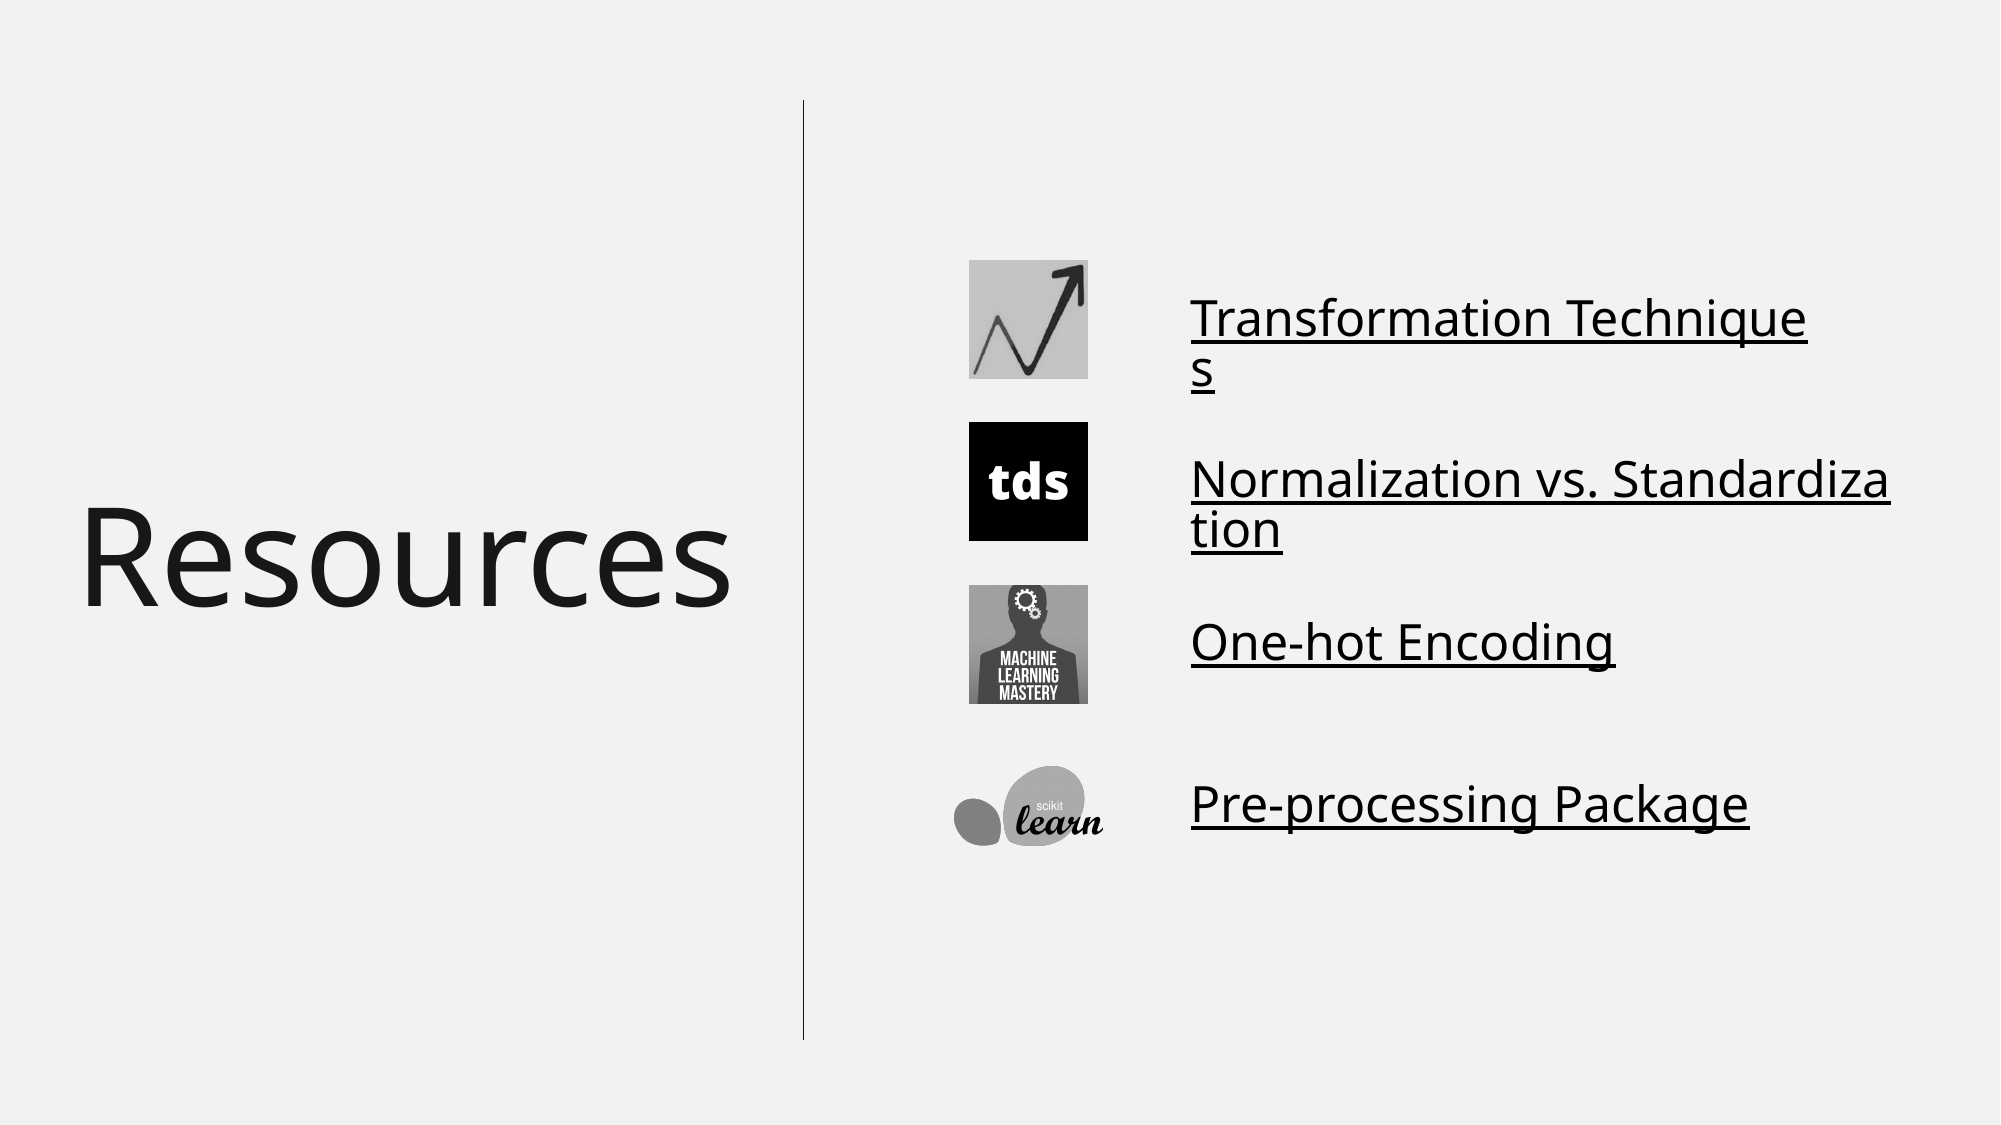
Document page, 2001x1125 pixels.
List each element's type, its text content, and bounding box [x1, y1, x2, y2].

text_box Normalization vs. Standardization [1175, 439, 1912, 523]
picture [954, 766, 1103, 846]
text_box Transformation Techniques [1175, 278, 1836, 362]
text_box Pre-processing Package [1175, 764, 1836, 848]
text_box One-hot Encoding [1175, 602, 1960, 686]
text_box Resources [40, 394, 771, 731]
picture [969, 585, 1088, 704]
picture [969, 422, 1088, 541]
picture [969, 260, 1088, 379]
